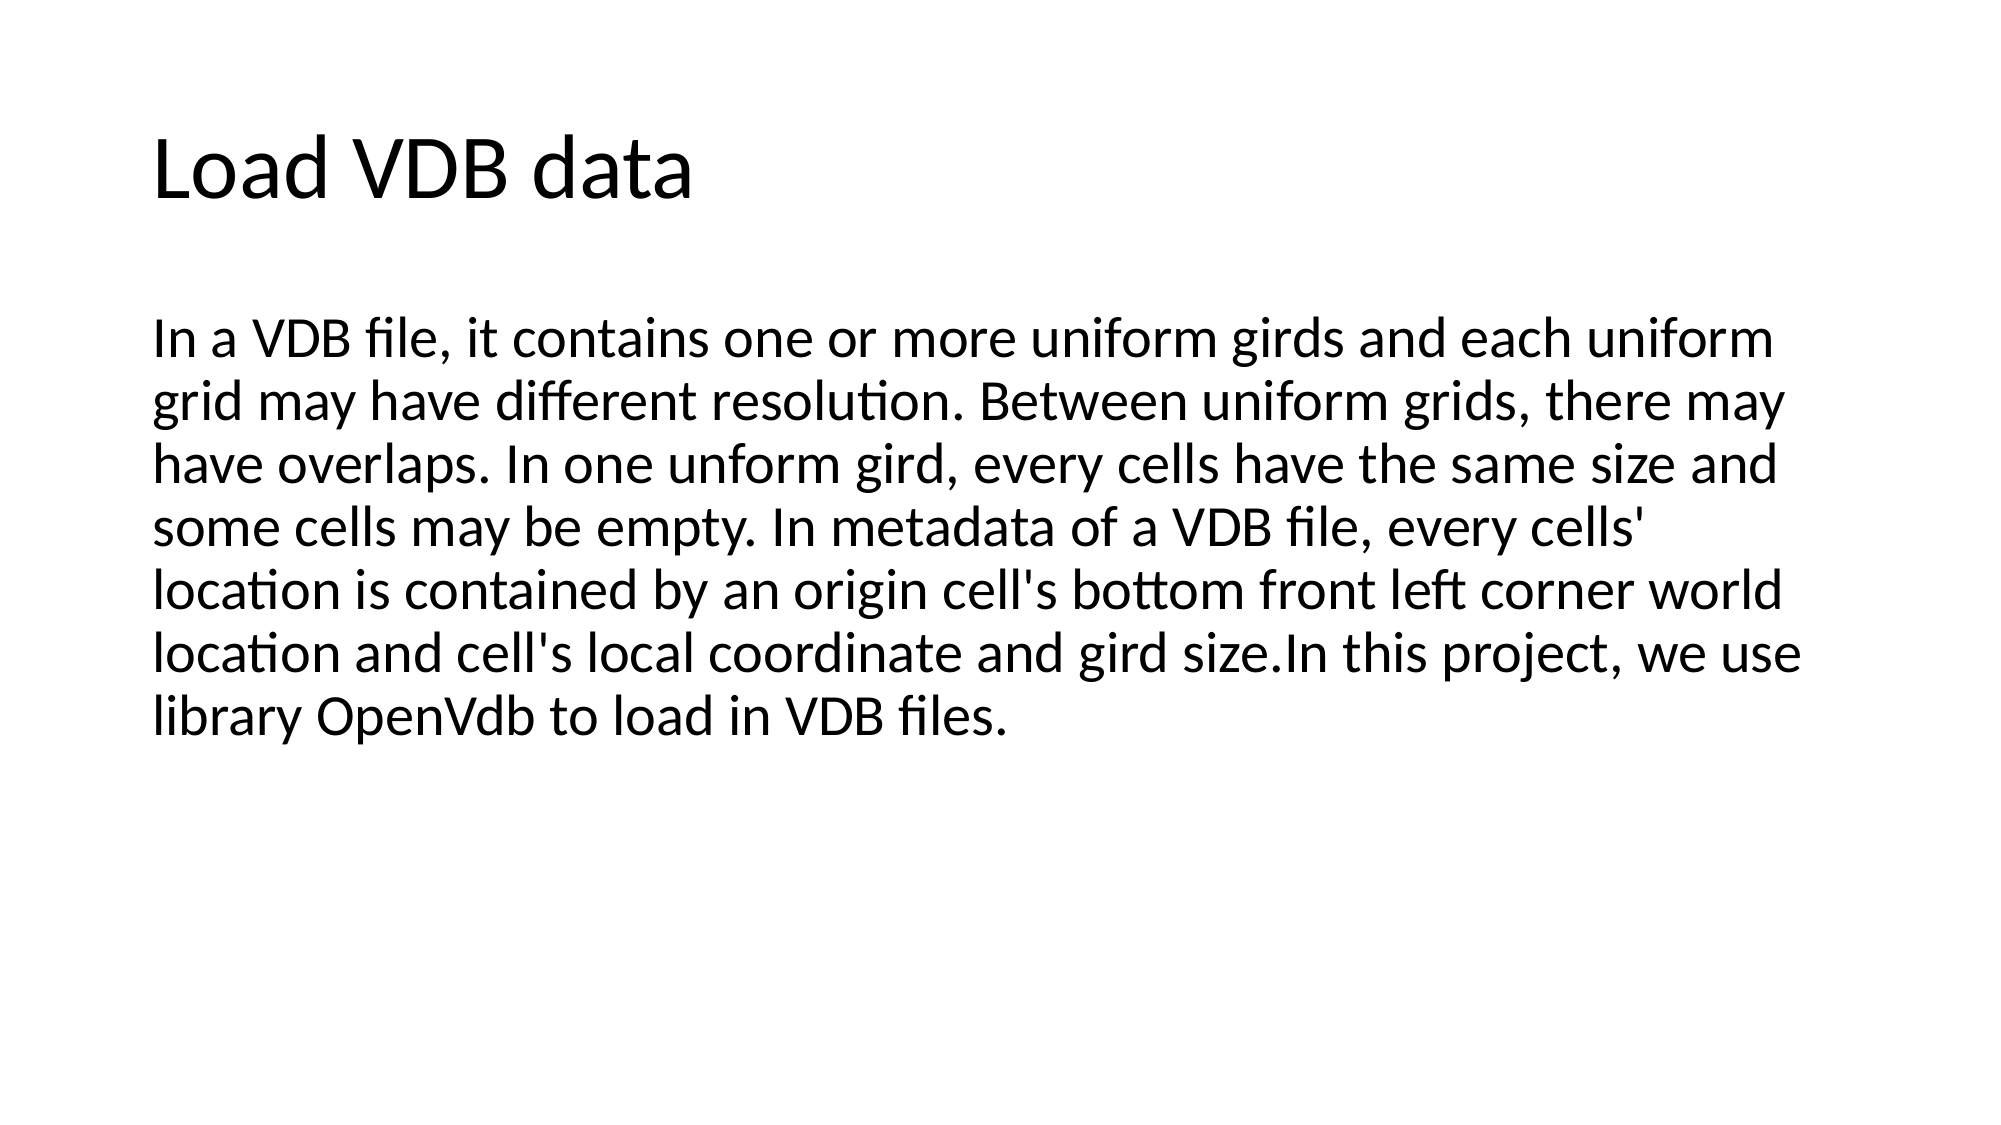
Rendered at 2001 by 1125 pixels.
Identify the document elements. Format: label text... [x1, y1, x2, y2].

title Load VDB data [137, 59, 1863, 278]
list In a VDB file, it contains one or more uniform girds and each uniform grid may have different resolution. Between uniform grids, there may have overlaps. In one unform gird, every cells have the same size and some cells may be empty. In metadata of a VDB file, every cells' location is contained by an origin cell's bottom front left corner world location and cell's local coordinate and gird size.In this project, we use library OpenVdb to load in VDB files. [137, 299, 1863, 1014]
